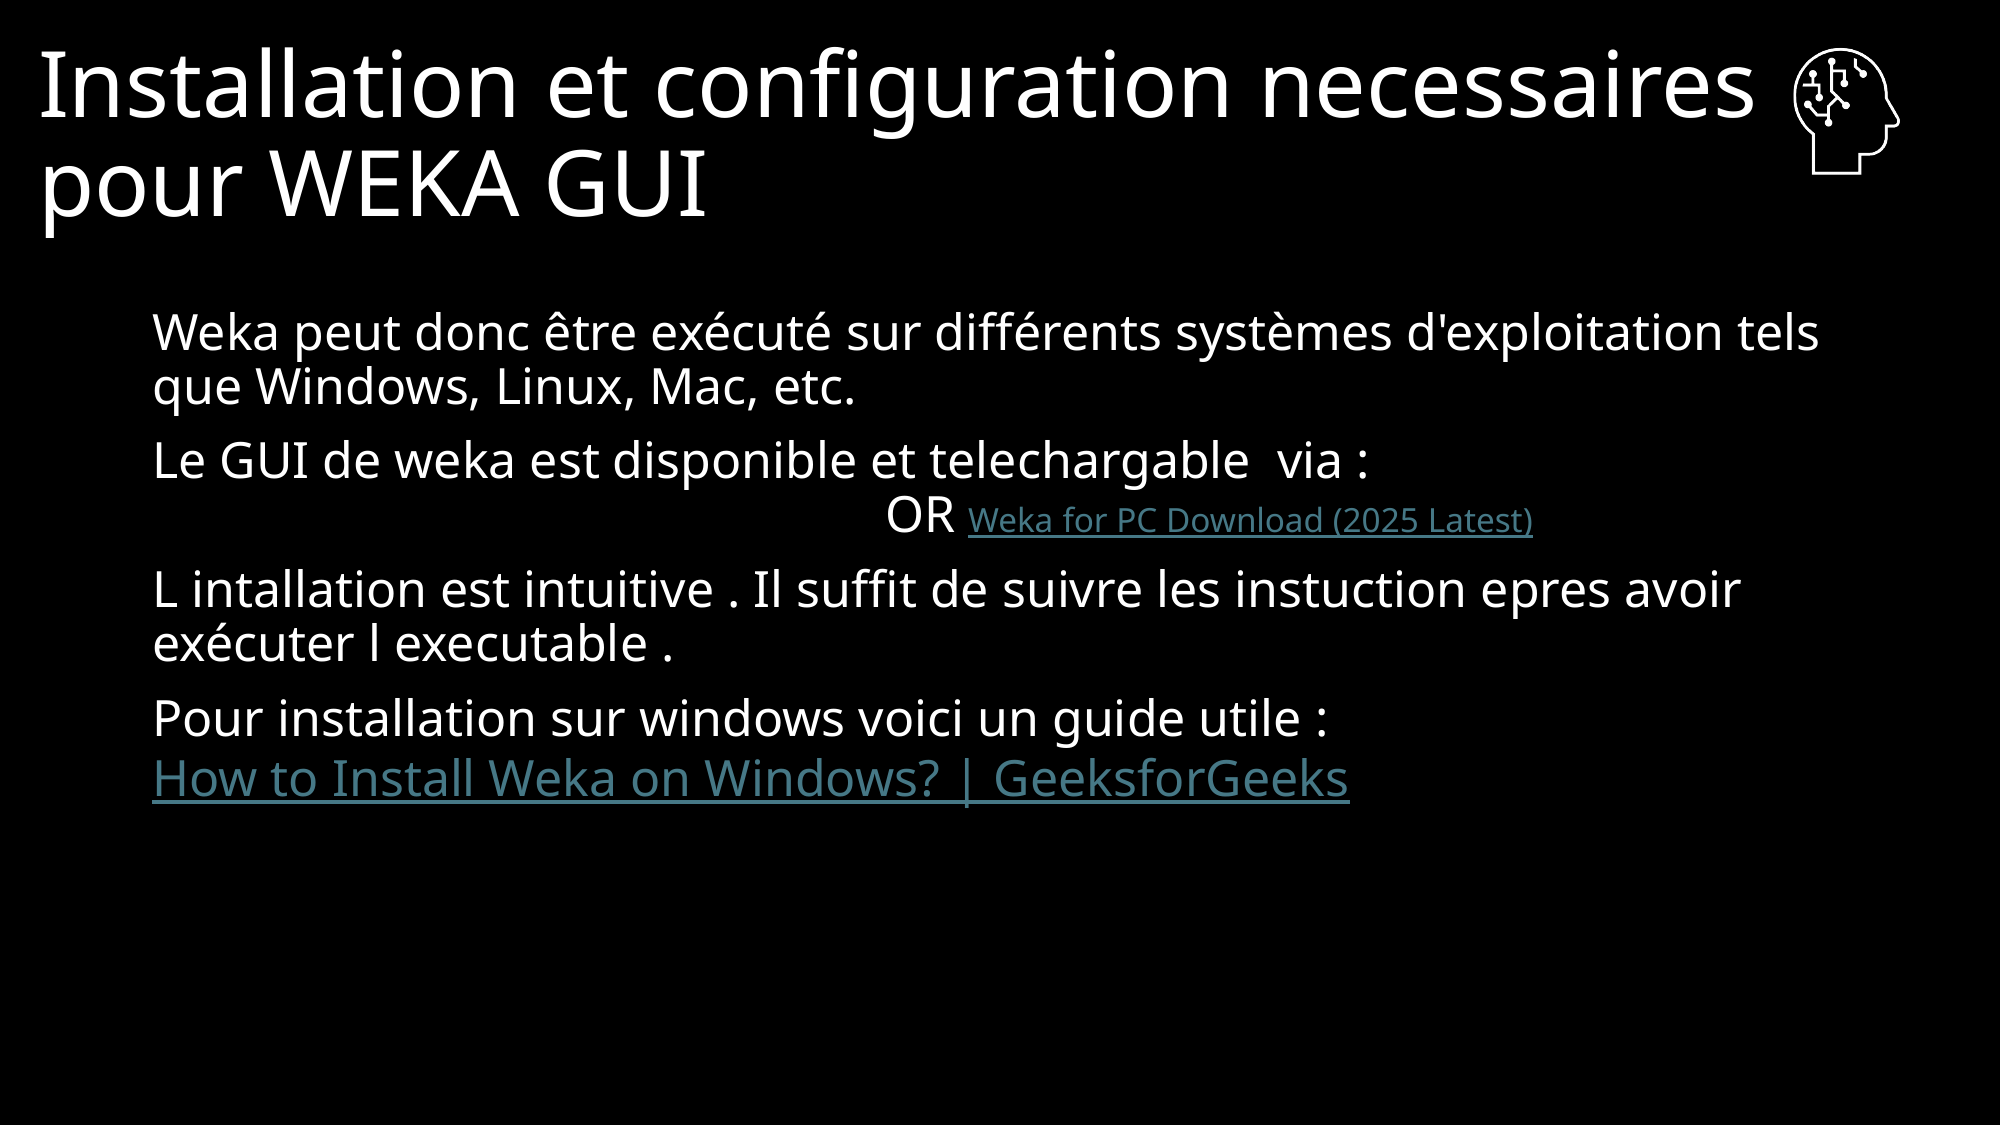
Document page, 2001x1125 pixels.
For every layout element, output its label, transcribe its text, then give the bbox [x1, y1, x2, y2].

picture [1771, 36, 1923, 188]
title Installation et configuration necessaires pour WEKA GUI [23, 59, 1863, 215]
list Weka peut donc être exécuté sur différents systèmes d'exploitation tels que Windows, Linux, Mac, etc. Le GUI de weka est disponible et telechargable via : Find out more about Weka | SourceForge.net OR Weka for PC Download (2025 Latest) L intallation est intuitive . Il suffit de suivre les instuction epres avoir exécuter l executable . Pour installation sur windows voici un guide utile : How to Install Weka on Windows? | GeeksforGeeks [137, 299, 1863, 1014]
